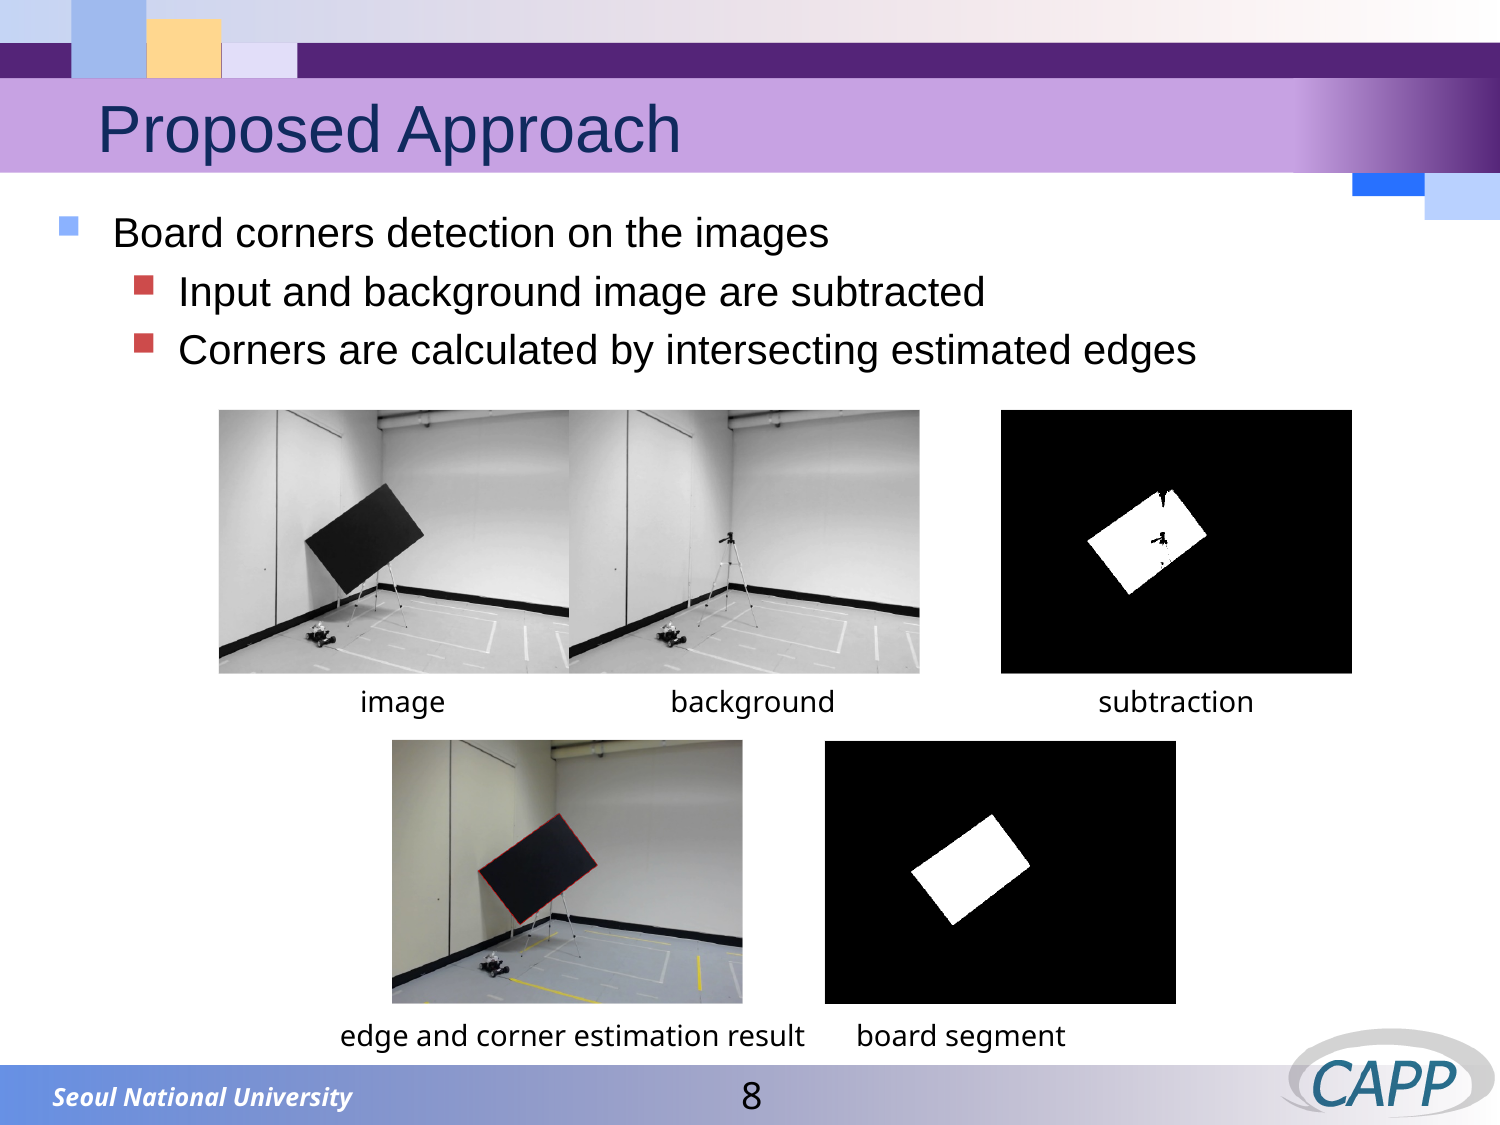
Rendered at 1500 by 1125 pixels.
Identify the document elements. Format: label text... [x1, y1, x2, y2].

picture [218, 409, 920, 674]
picture [824, 739, 1176, 1004]
text_box image [345, 682, 461, 726]
text_box background [655, 682, 851, 726]
title Proposed Approach [82, 77, 1424, 173]
list Board corners detection on the images Input and background image are subtracted Corners are calculated by intersecting estimated edges [40, 198, 1460, 410]
picture [392, 739, 744, 1004]
text_box board segment [841, 1012, 1081, 1060]
text_box edge and corner estimation result [325, 1010, 821, 1060]
text_box subtraction [1083, 682, 1270, 726]
picture [1278, 1023, 1499, 1121]
picture [1001, 409, 1352, 674]
